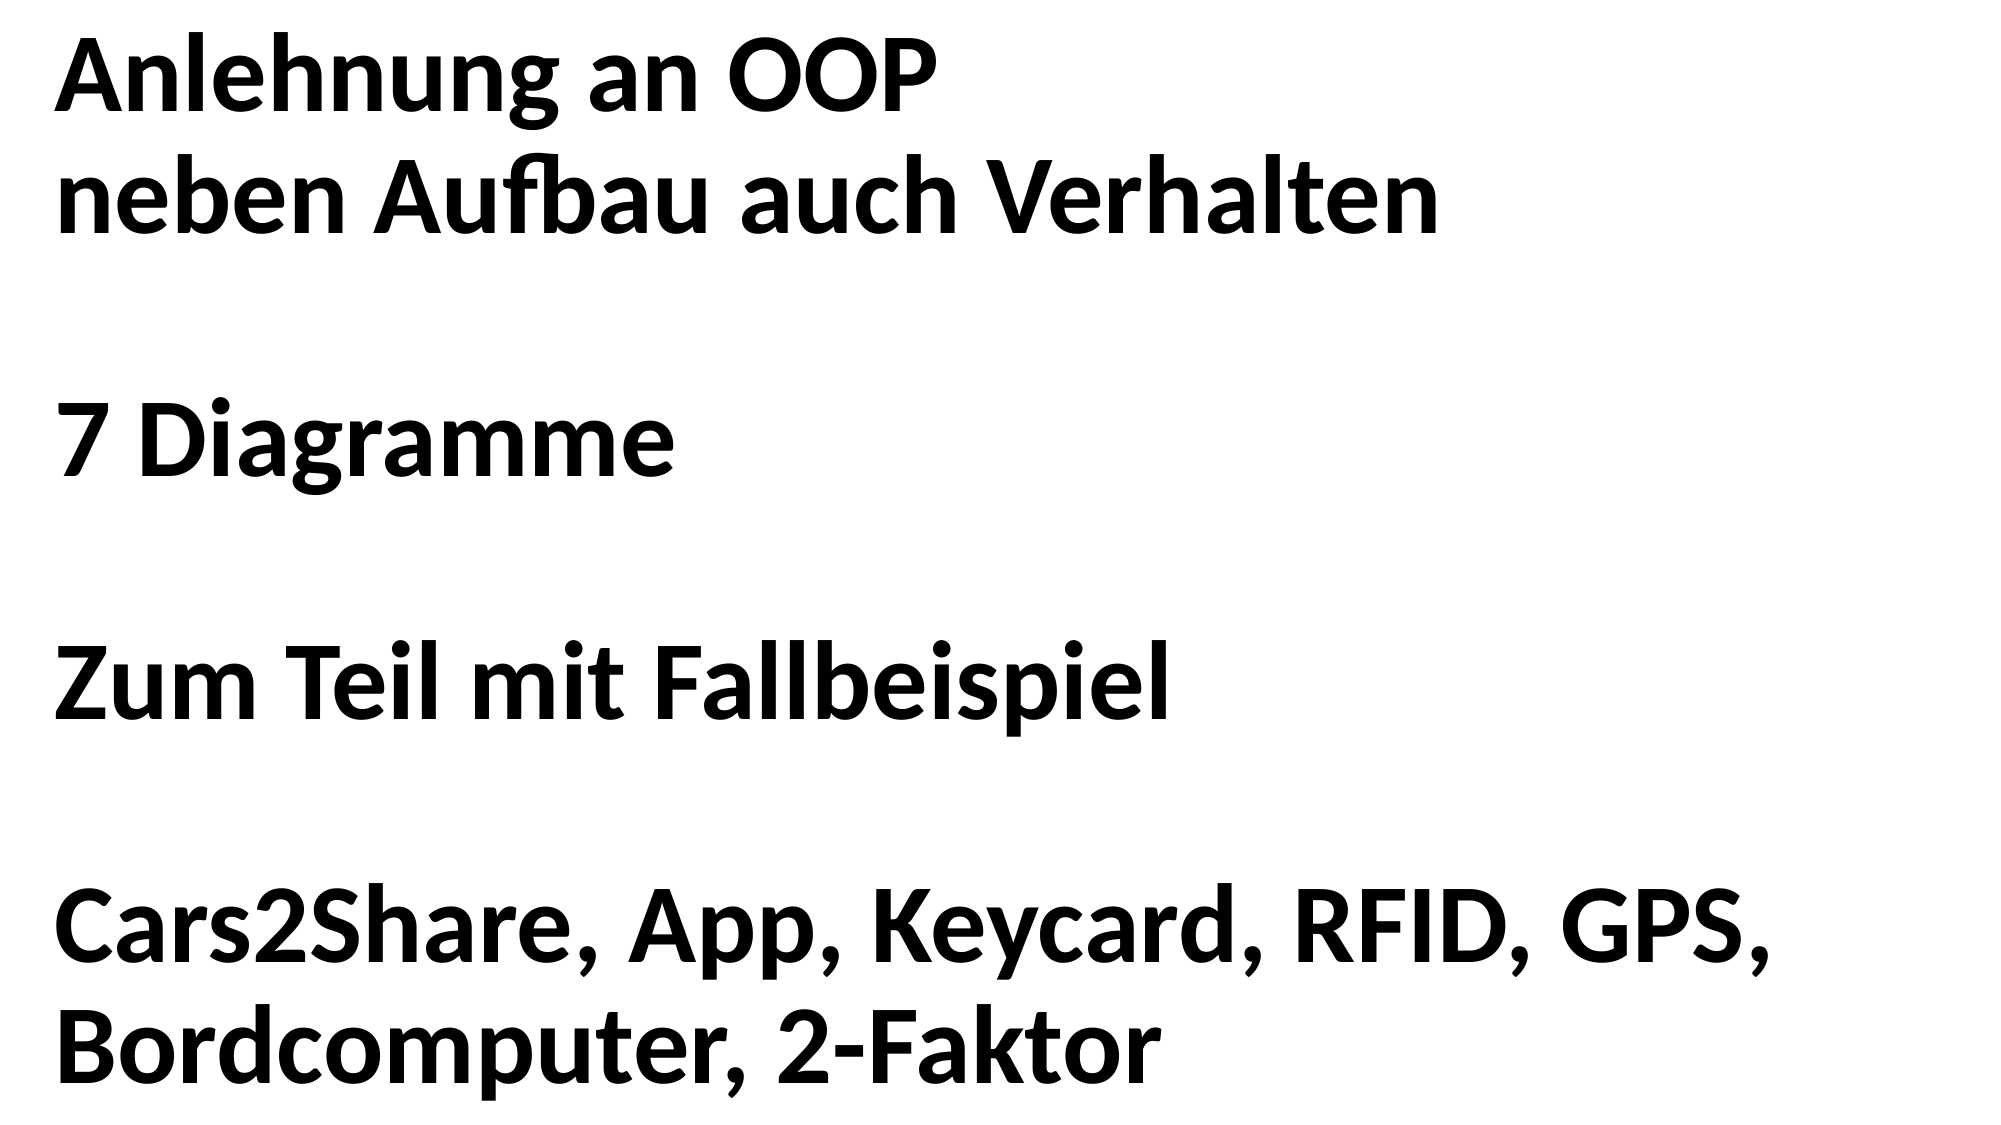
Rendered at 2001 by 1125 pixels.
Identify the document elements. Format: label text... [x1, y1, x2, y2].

title Anlehnung an OOP neben Aufbau auch Verhalten 7 Diagramme Zum Teil mit Fallbeispiel Cars2Share, App, Keycard, RFID, GPS, Bordcomputer, 2-Faktor [39, 23, 1969, 1125]
